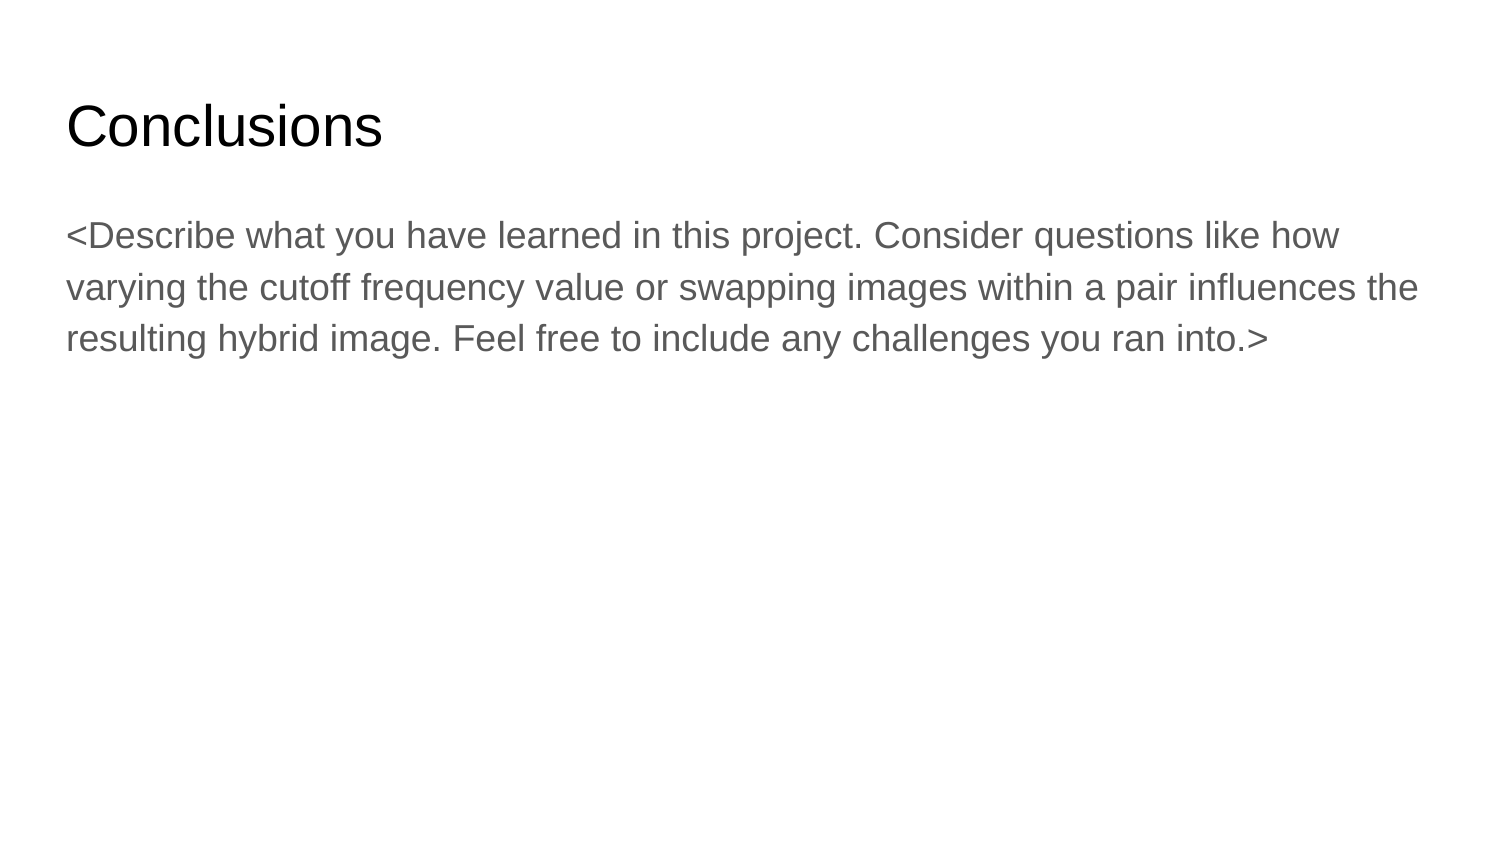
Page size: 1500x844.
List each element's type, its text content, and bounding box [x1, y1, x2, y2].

list <Describe what you have learned in this project. Consider questions like how varying the cutoff frequency value or swapping images within a pair influences the resulting hybrid image. Feel free to include any challenges you ran into.> [51, 189, 1449, 750]
title Conclusions [51, 72, 1449, 167]
